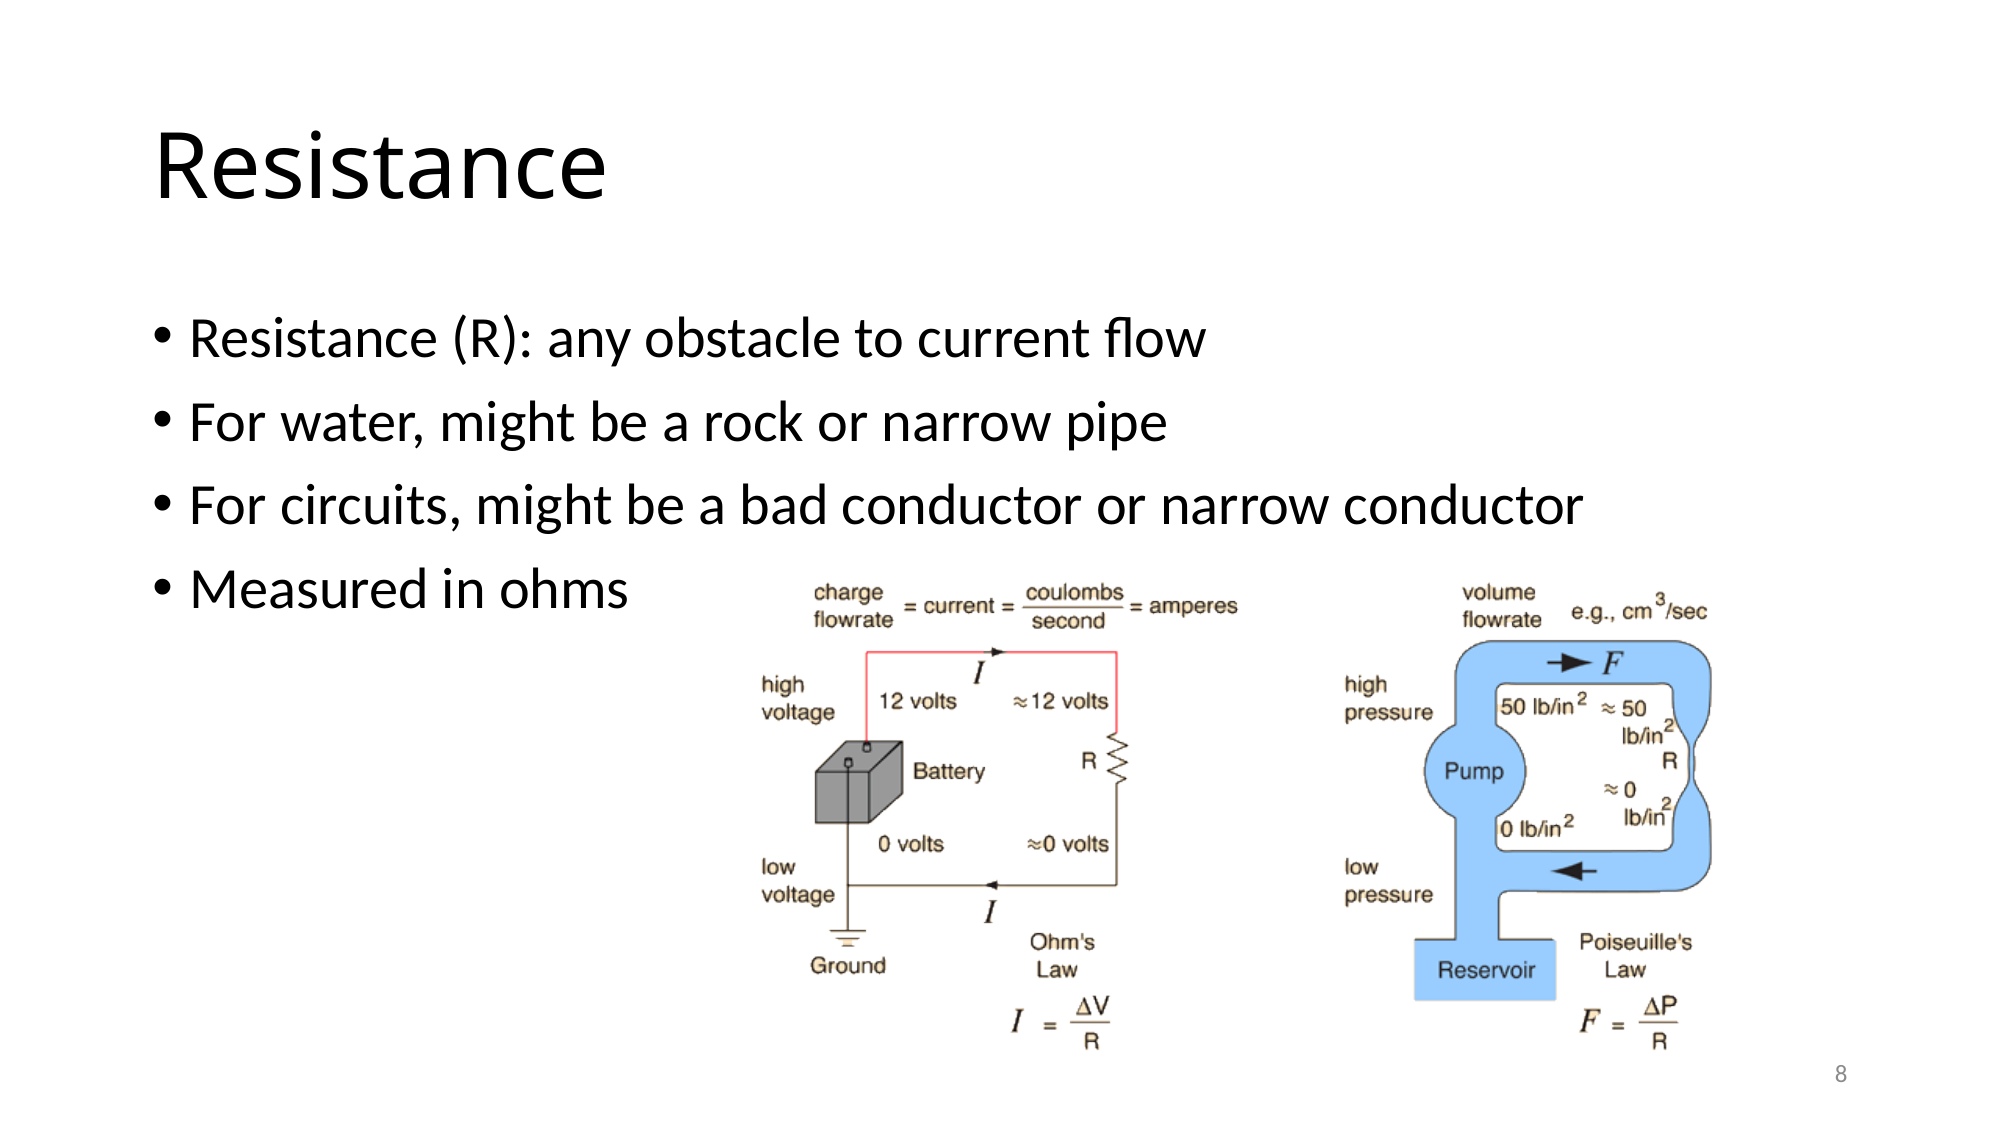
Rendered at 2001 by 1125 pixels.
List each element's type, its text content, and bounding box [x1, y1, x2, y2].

title Resistance [137, 59, 1863, 278]
picture [1326, 565, 1748, 1063]
list Resistance (R): any obstacle to current flow For water, might be a rock or narrow pipe For circuits, might be a bad conductor or narrow conductor Measured in ohms [137, 299, 1863, 1014]
slide_number 8 [1412, 1042, 1863, 1103]
picture [750, 565, 1250, 1063]
